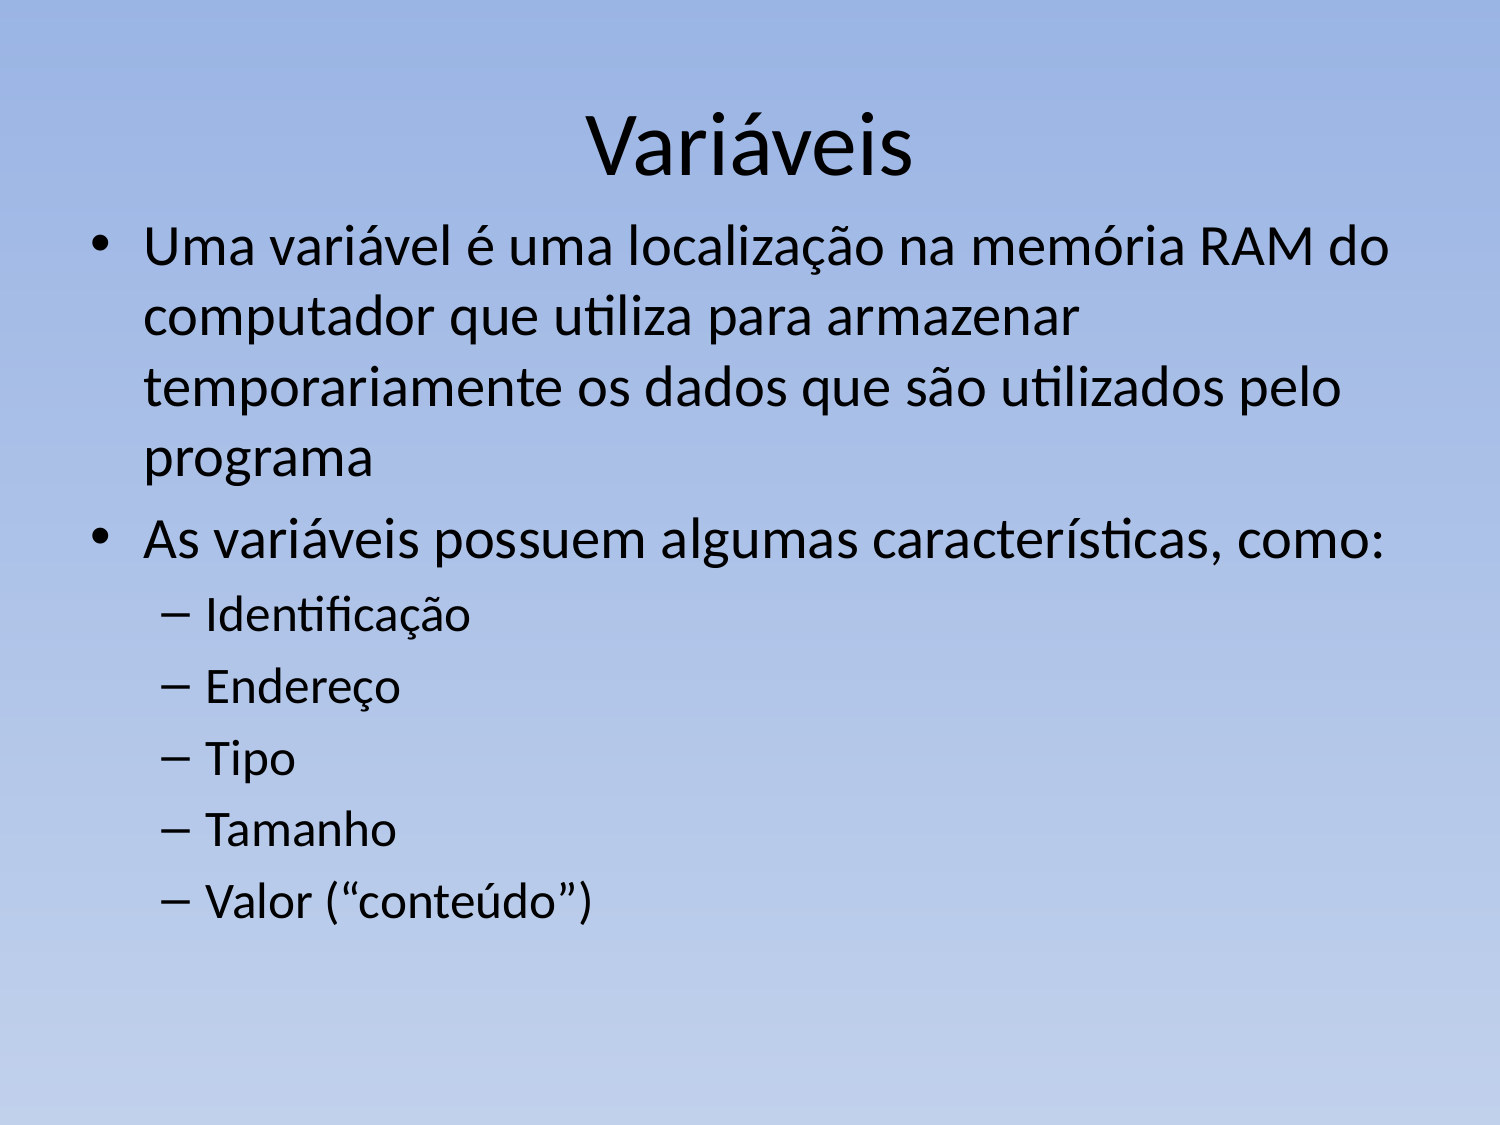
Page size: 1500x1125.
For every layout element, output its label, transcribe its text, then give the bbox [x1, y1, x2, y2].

title Variáveis [75, 45, 1425, 199]
list Uma variável é uma localização na memória RAM do computador que utiliza para armazenar temporariamente os dados que são utilizados pelo programa As variáveis possuem algumas características, como: Identificação Endereço Tipo Tamanho Valor (“conteúdo”) [75, 199, 1425, 942]
